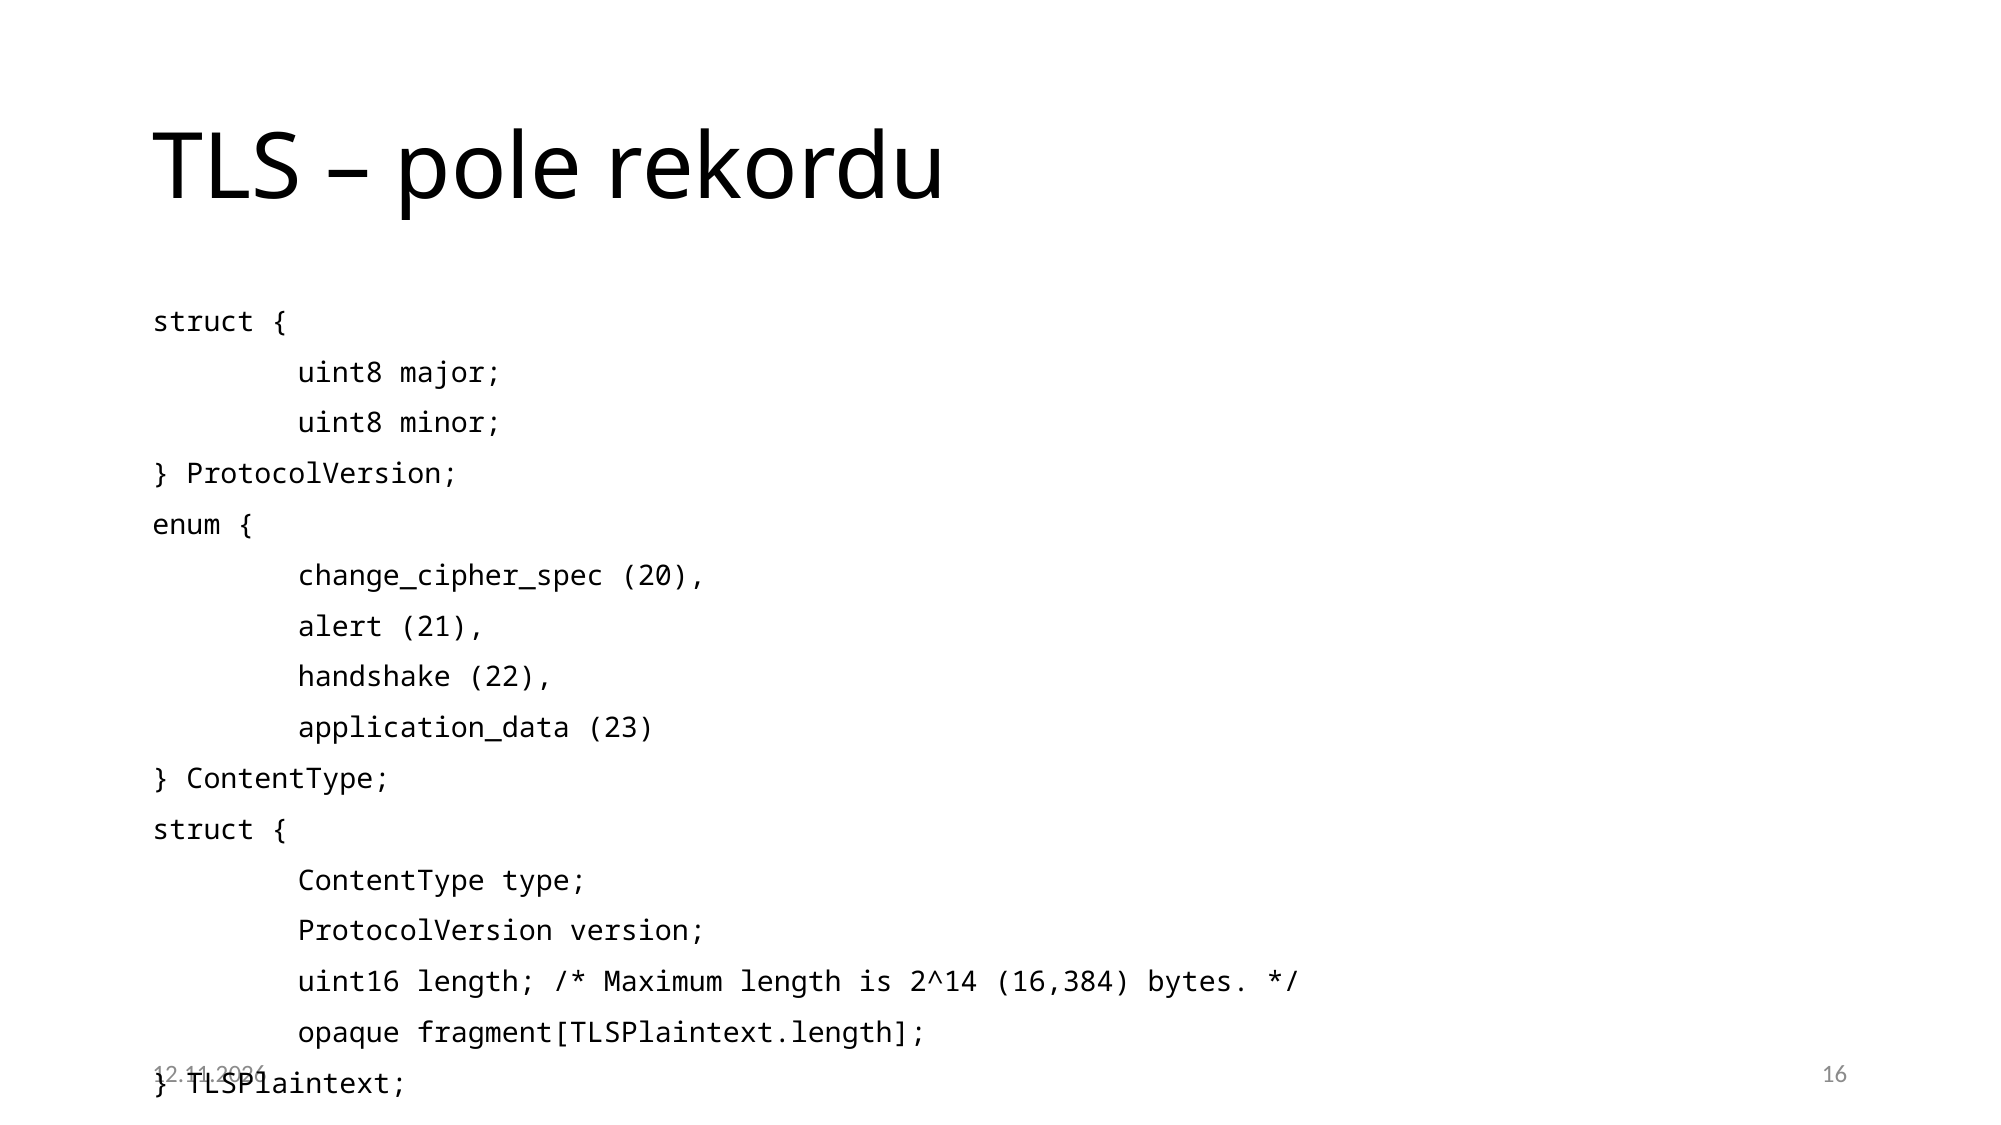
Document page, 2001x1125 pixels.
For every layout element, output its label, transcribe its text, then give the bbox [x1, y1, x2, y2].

slide_number 16 [1412, 1042, 1863, 1103]
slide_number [137, 1042, 588, 1103]
title TLS – pole rekordu [137, 59, 1863, 278]
list struct { uint8 major; uint8 minor; } ProtocolVersion; enum { change_cipher_spec (20), alert (21), handshake (22), application_data (23) } ContentType; struct { ContentType type; ProtocolVersion version; uint16 length; /* Maximum length is 2^14 (16,384) bytes. */ opaque fragment[TLSPlaintext.length]; } TLSPlaintext; [137, 299, 1863, 1109]
